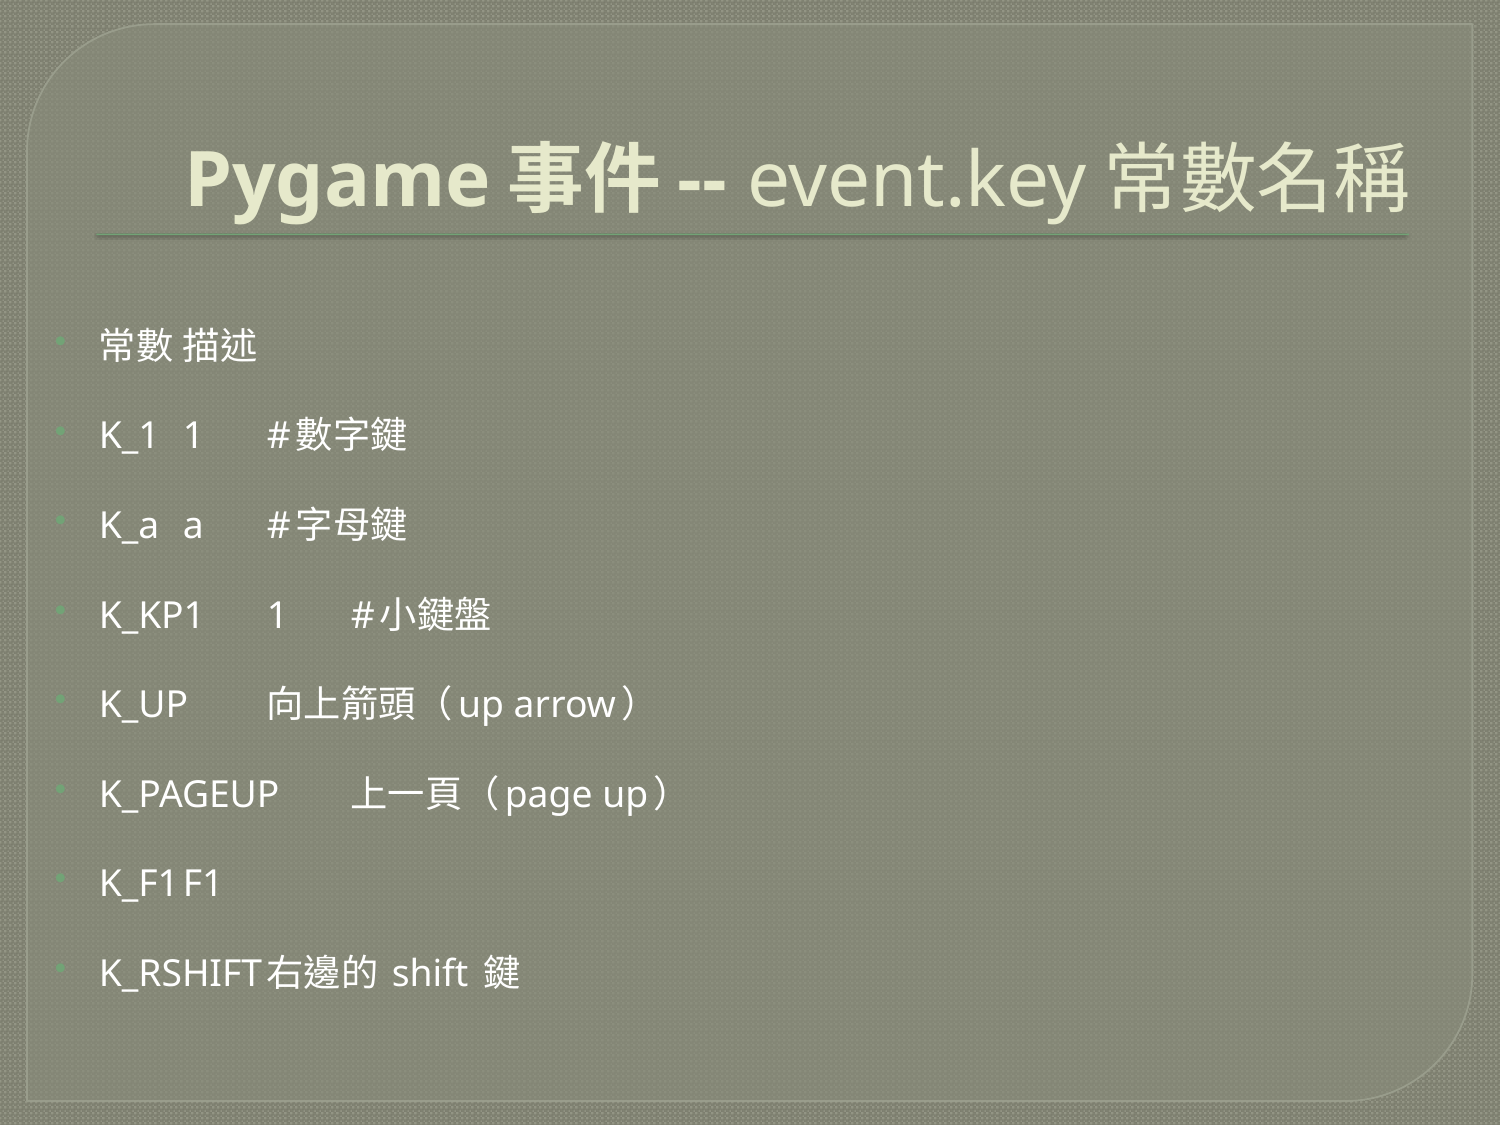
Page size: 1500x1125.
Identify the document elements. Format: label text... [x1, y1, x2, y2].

title Pygame事件-- event.key常數名稱 [75, 41, 1425, 230]
list 常數 描述 K_1 1 #數字鍵 K_a a #字母鍵 K_KP1 1 #小鍵盤 K_UP 向上箭頭（up arrow） K_PAGEUP 上一頁（page up） K_F1 F1 K_RSHIFT 右邊的 shift 鍵 [41, 270, 1500, 1013]
